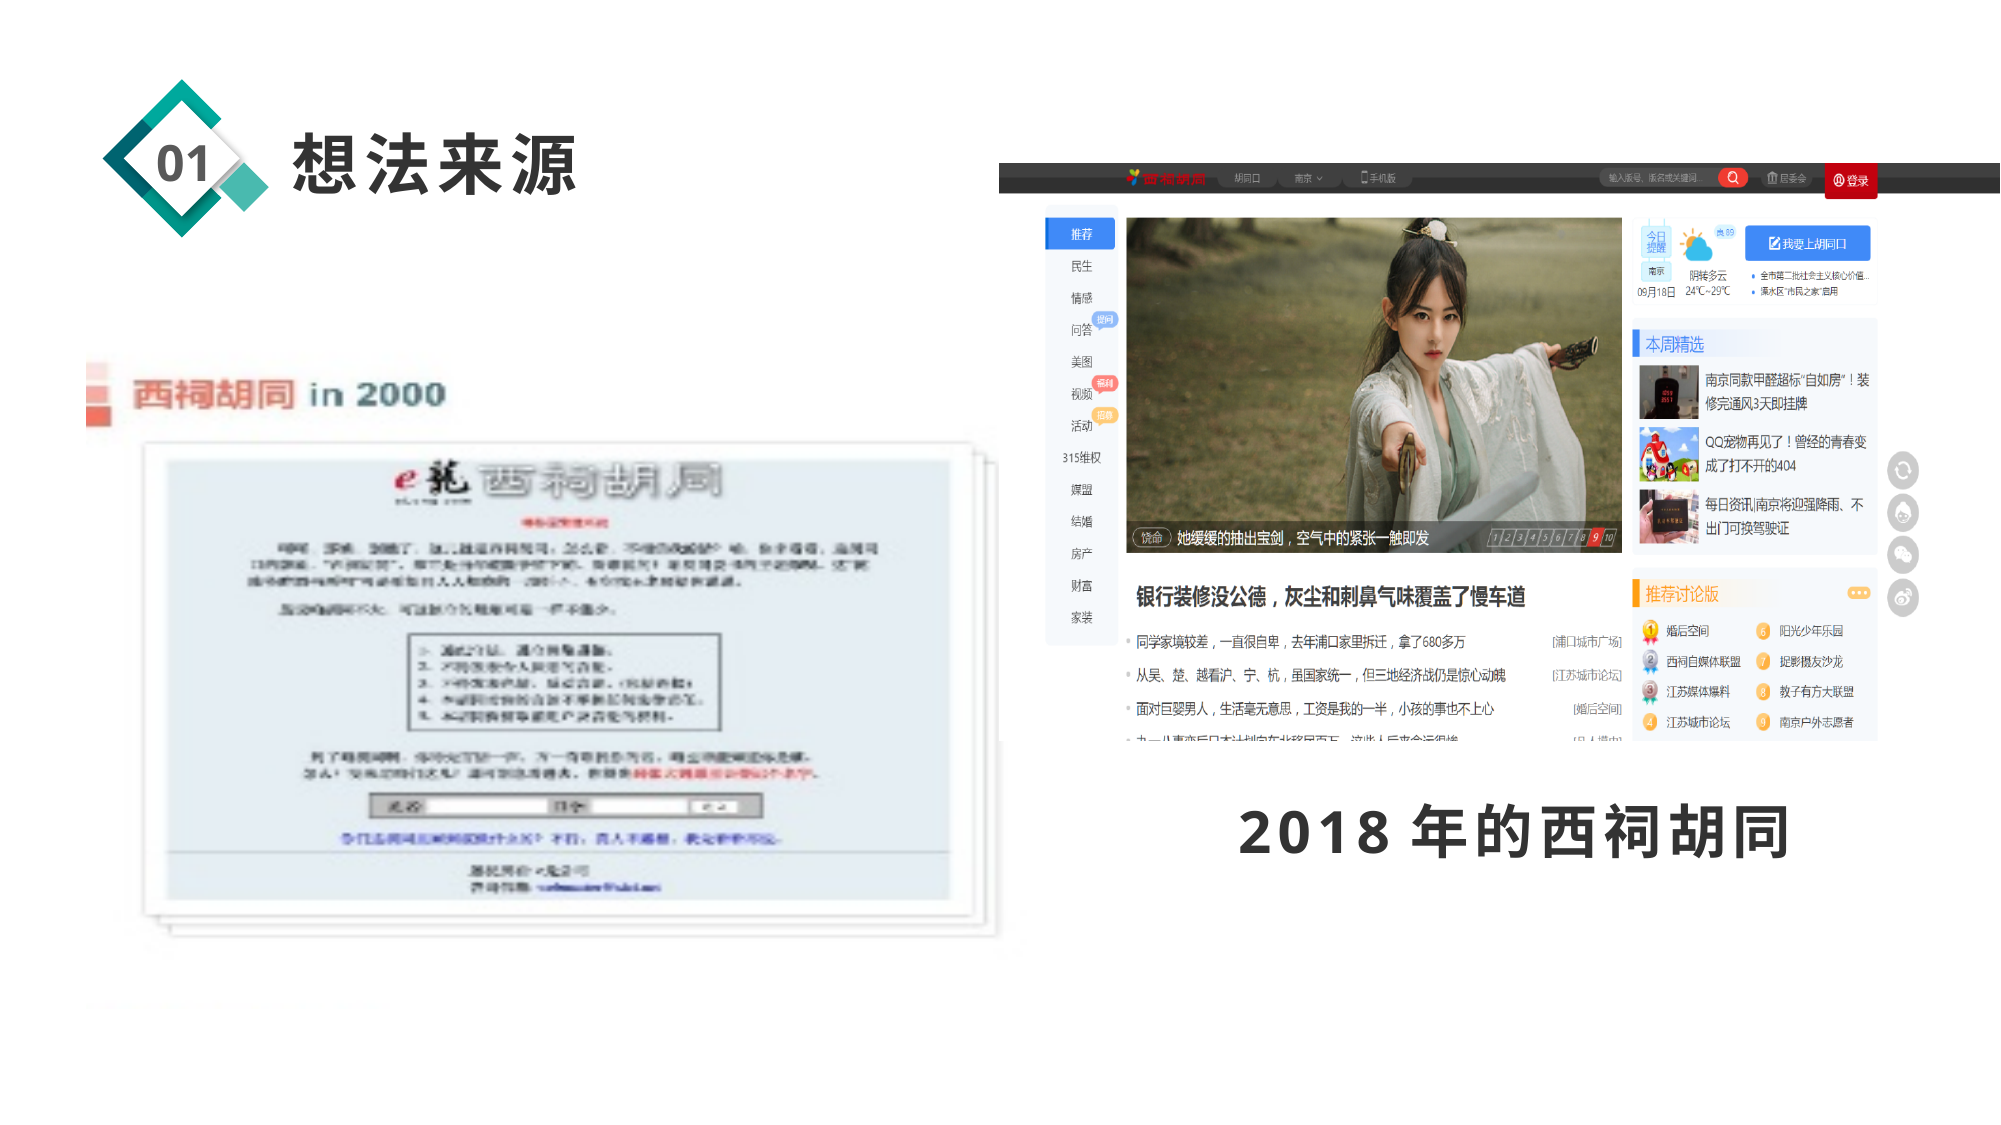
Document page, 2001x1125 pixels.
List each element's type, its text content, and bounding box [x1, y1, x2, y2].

picture [84, 163, 2000, 1009]
text_box 2018年的西祠胡同 [1223, 788, 2000, 873]
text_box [102, 79, 1054, 238]
